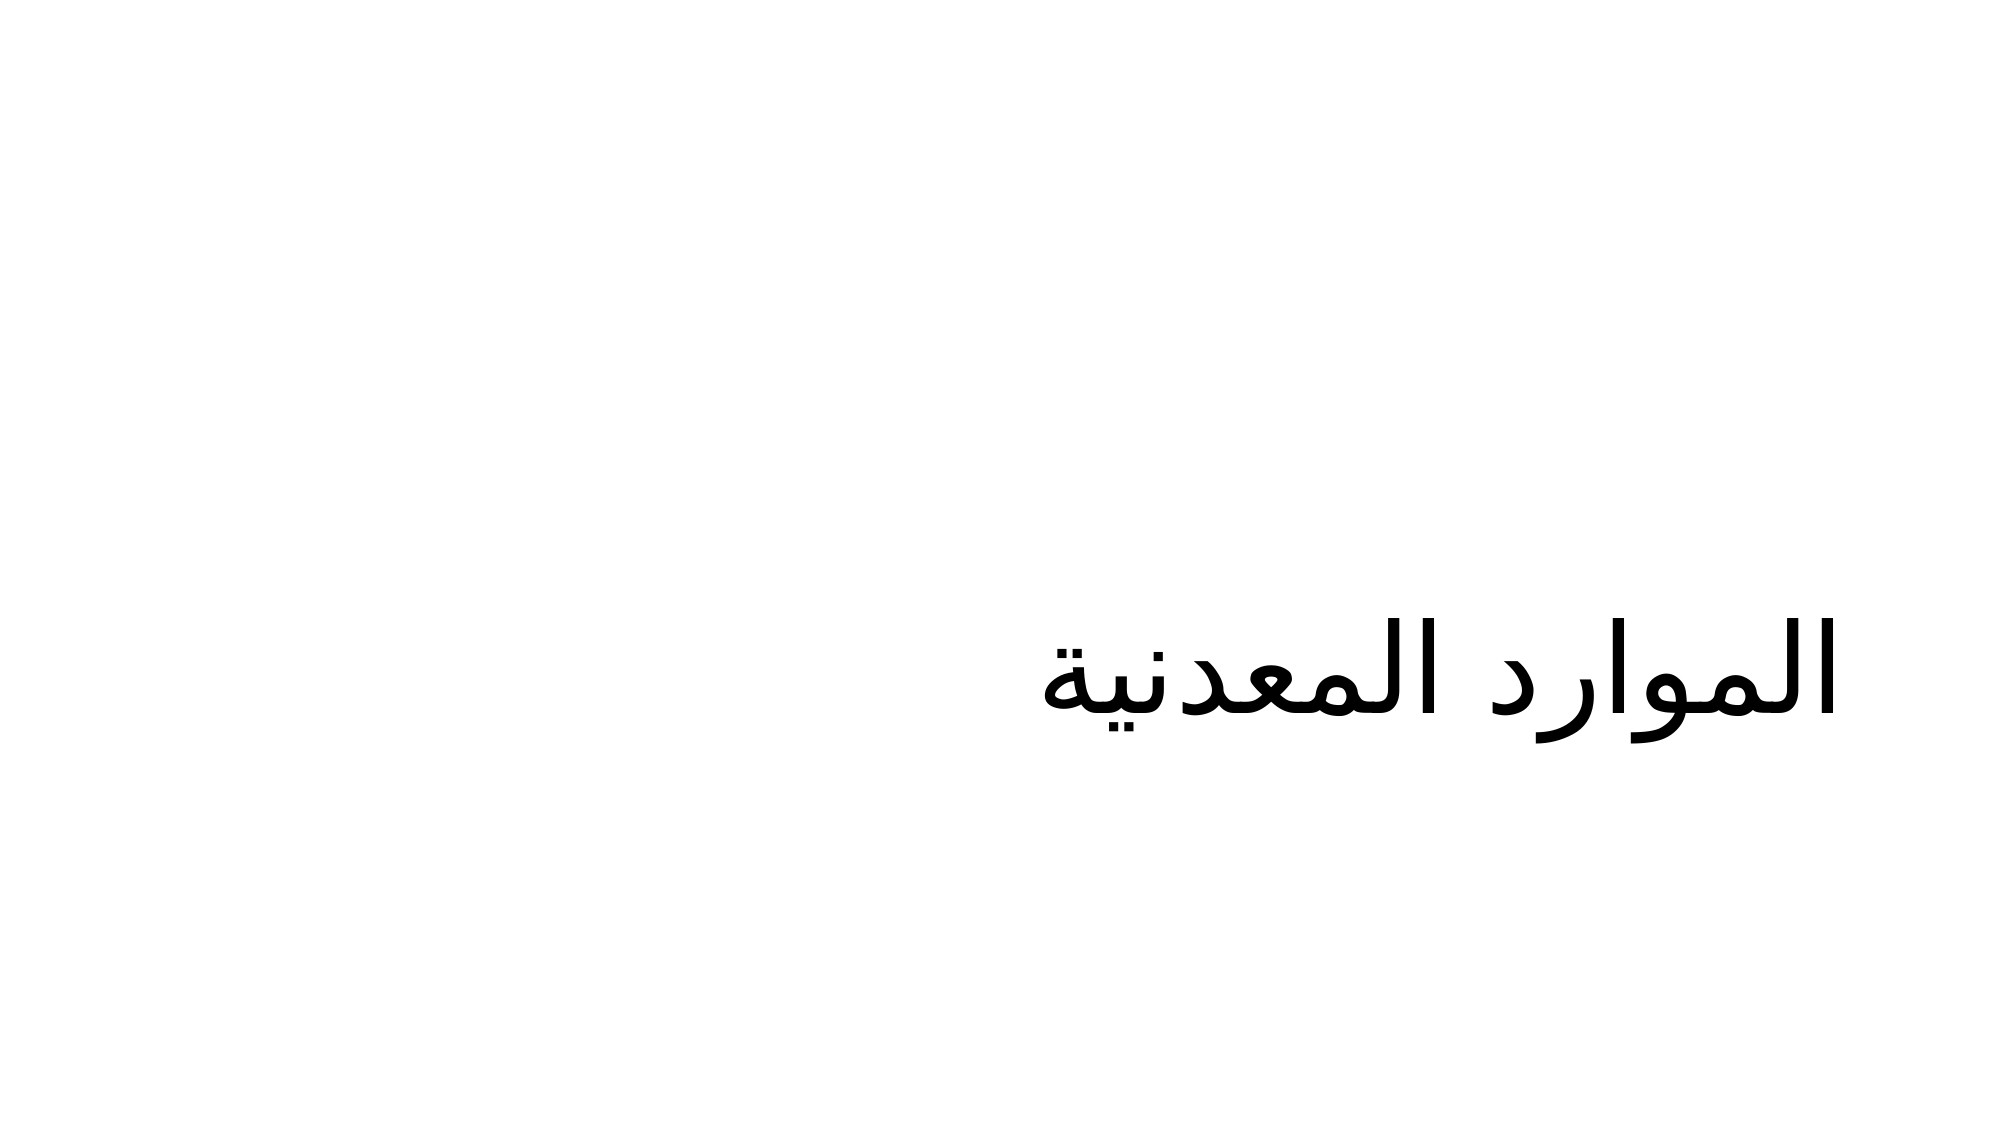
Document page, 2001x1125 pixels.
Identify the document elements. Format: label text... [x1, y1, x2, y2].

title الموارد المعدنية [136, 280, 1862, 749]
